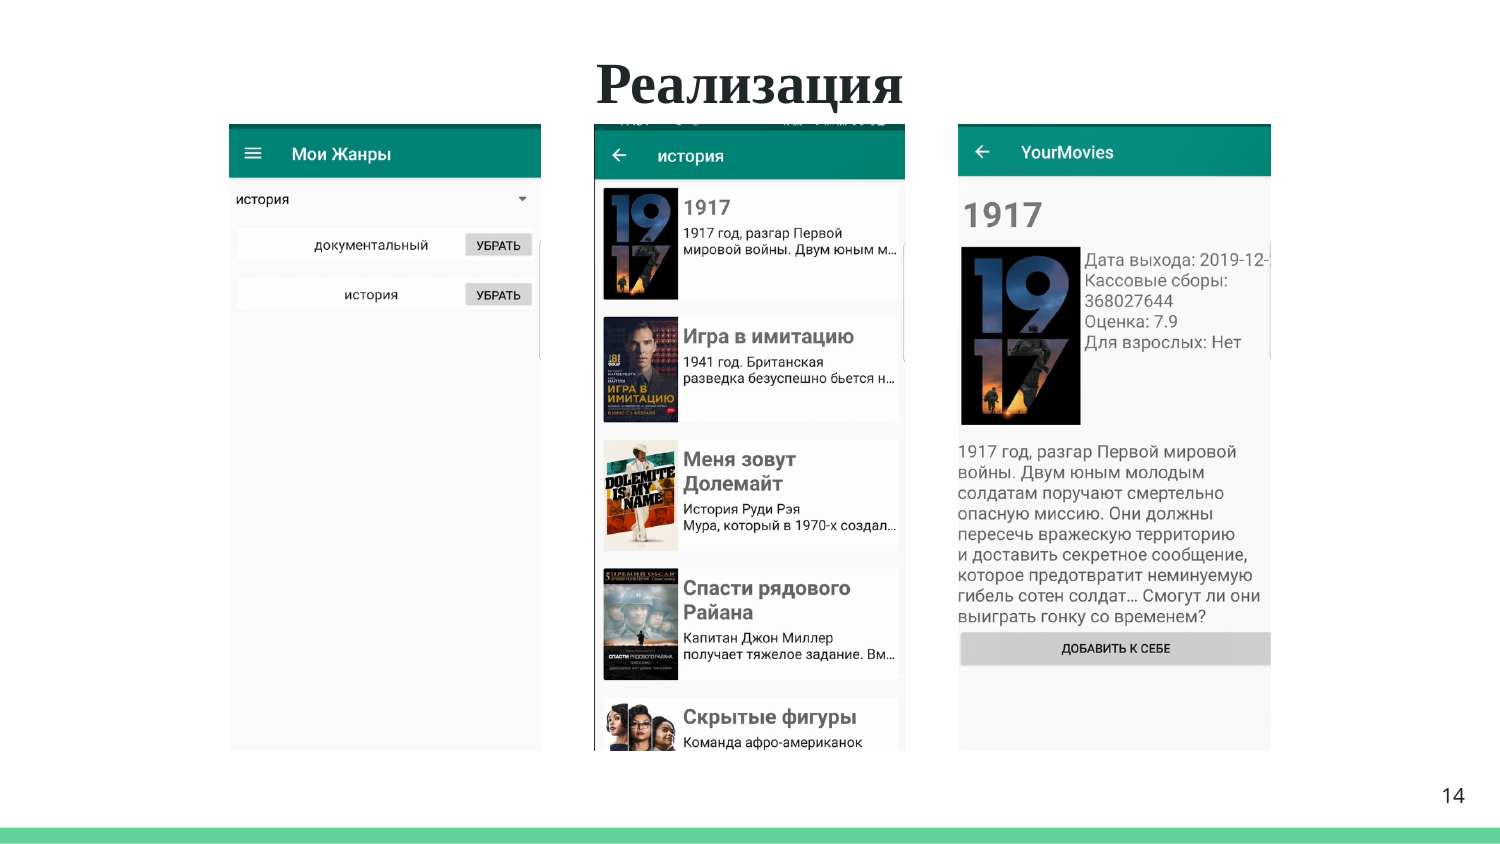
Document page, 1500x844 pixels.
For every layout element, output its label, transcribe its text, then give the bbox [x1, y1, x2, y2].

picture [593, 123, 906, 752]
picture [229, 123, 541, 752]
title Реализация [51, 30, 1449, 125]
slide_number ‹#› [1389, 764, 1480, 830]
picture [958, 123, 1271, 752]
